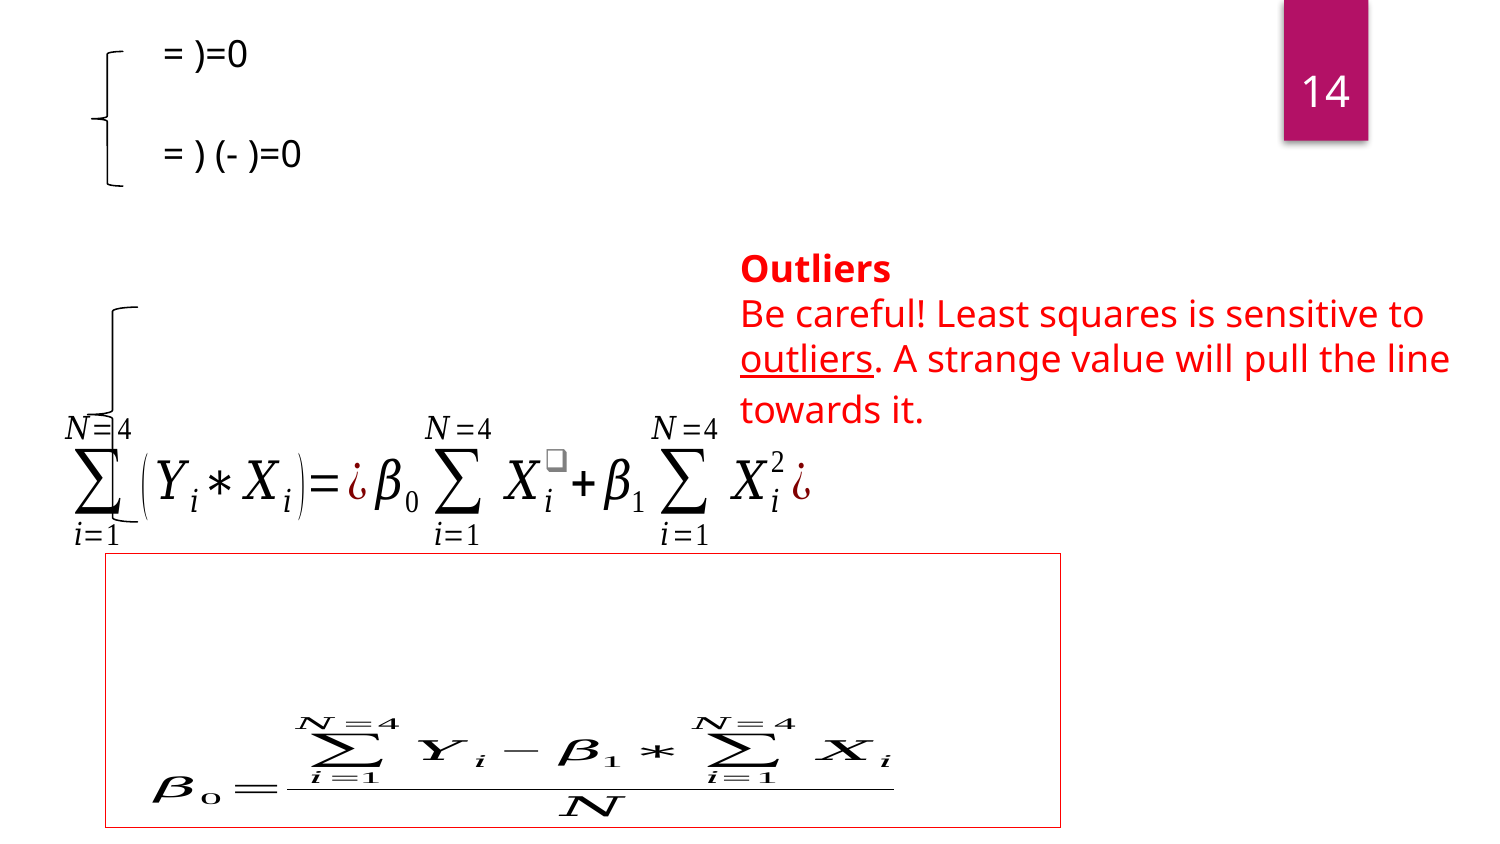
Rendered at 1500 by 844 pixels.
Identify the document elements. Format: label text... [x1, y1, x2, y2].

slide_number 14 [1273, 36, 1377, 131]
text_box [105, 553, 1061, 828]
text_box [62, 255, 813, 553]
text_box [91, 22, 889, 258]
text_box Outliers Be careful! Least squares is sensitive to outliers. A strange value will pull the line towards it. [818, 237, 1475, 438]
